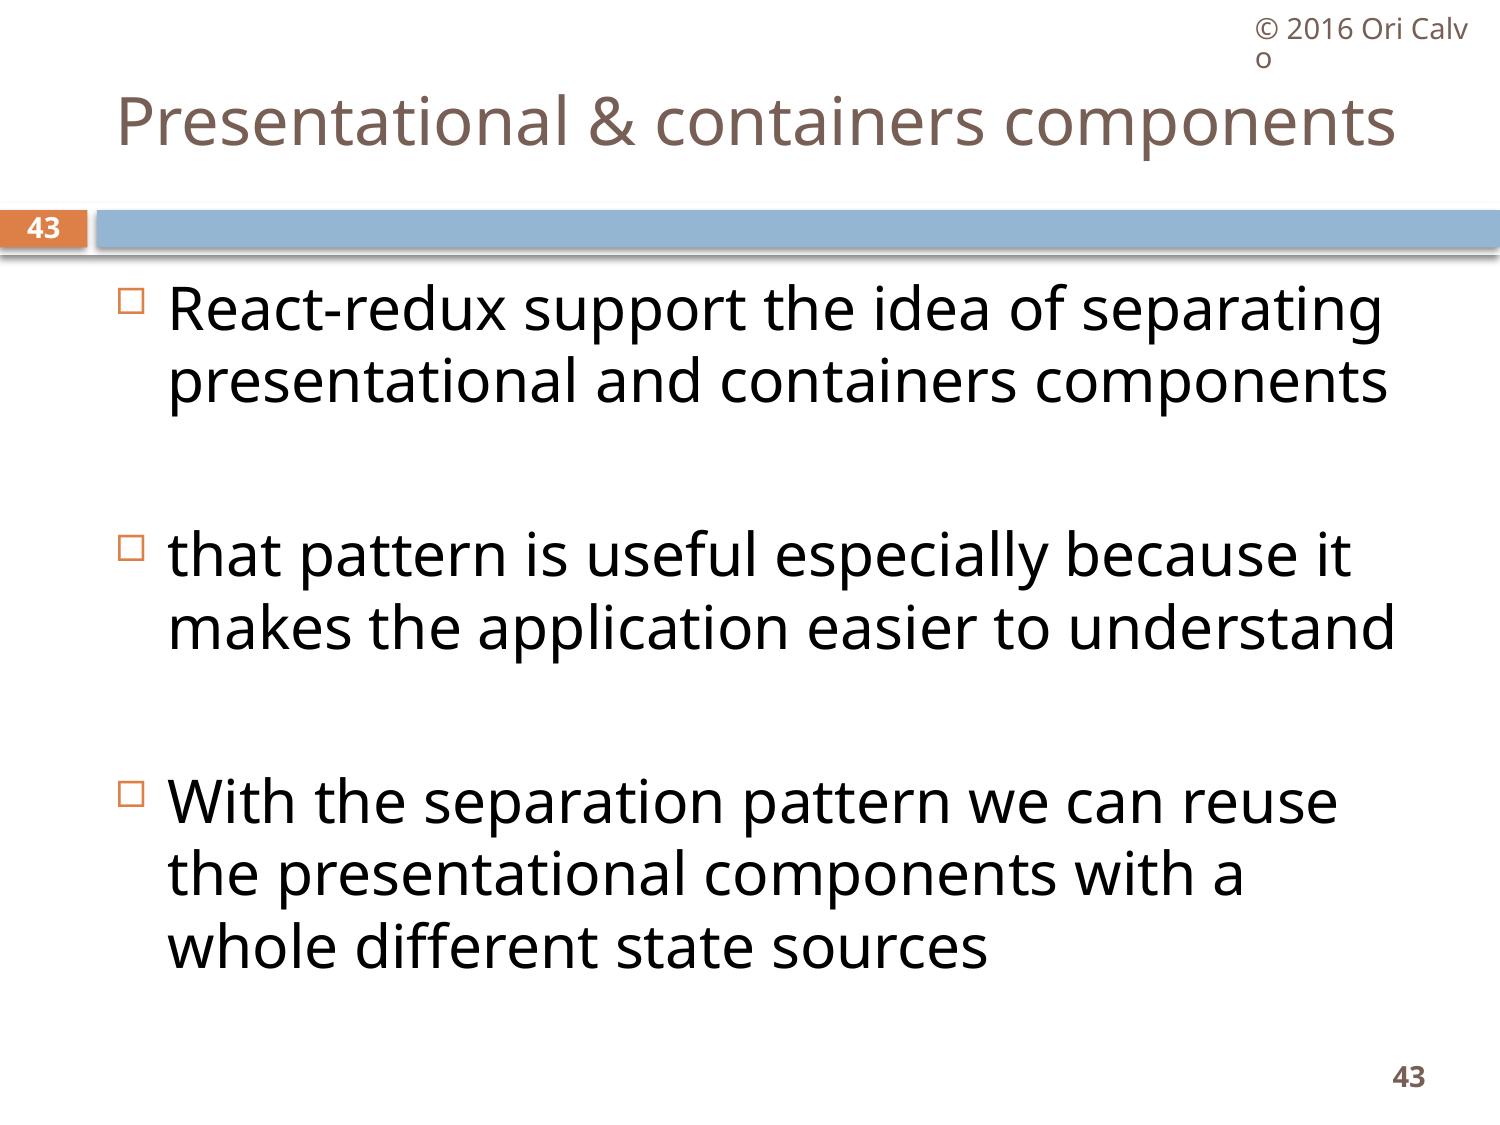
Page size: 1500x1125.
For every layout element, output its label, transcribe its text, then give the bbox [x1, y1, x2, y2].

list React-redux support the idea of separating presentational and containers components that pattern is useful especially because it makes the application easier to understand With the separation pattern we can reuse the presentational components with a whole different state sources [100, 262, 1438, 1106]
title Presentational & containers components [100, 37, 1438, 200]
slide_number 43 [0, 208, 88, 249]
footer © 2016 Ori Calvo [1240, 0, 1500, 60]
